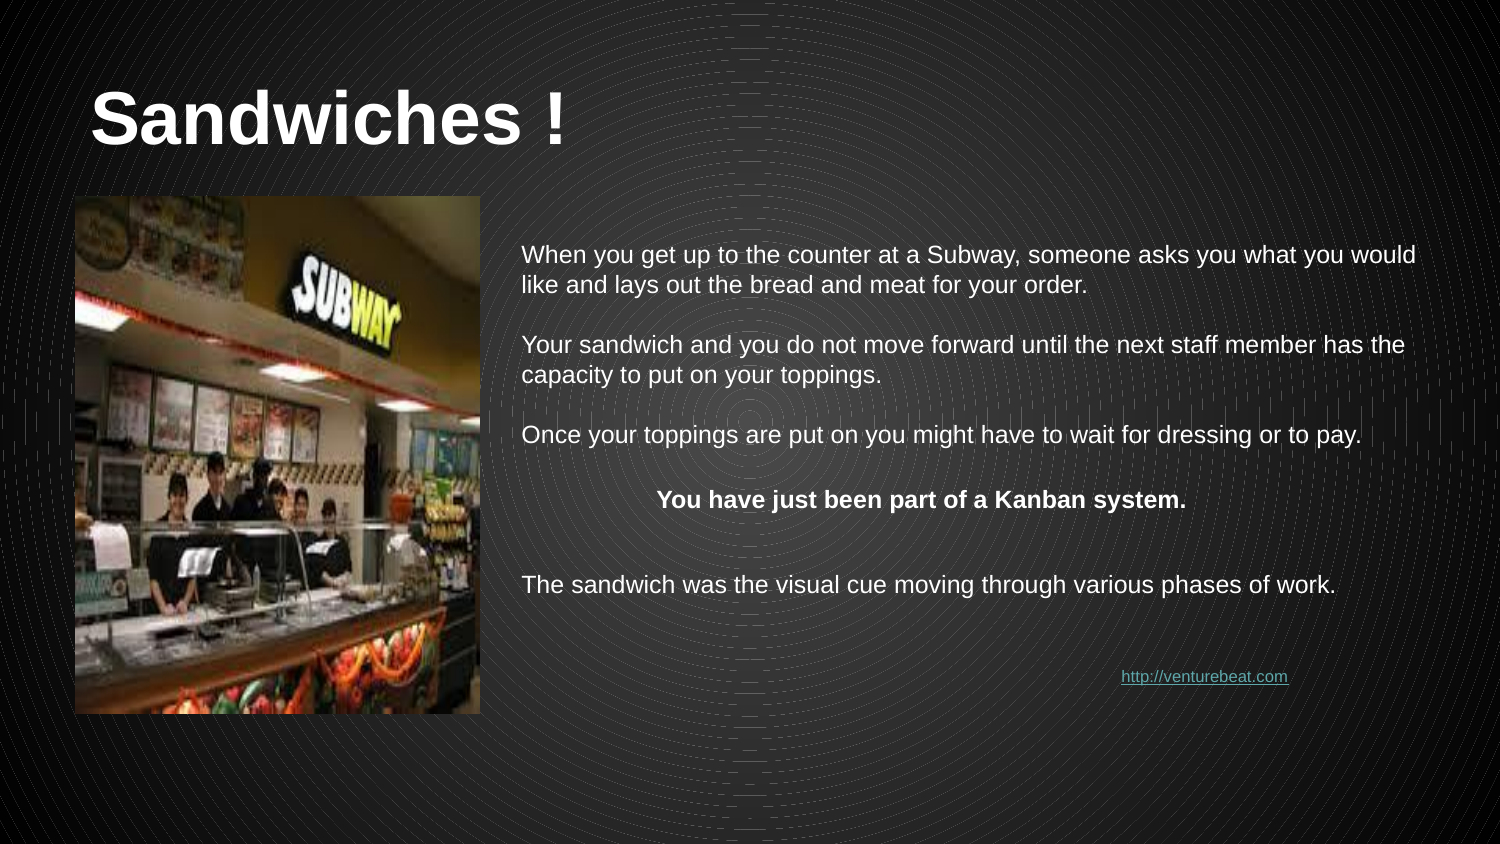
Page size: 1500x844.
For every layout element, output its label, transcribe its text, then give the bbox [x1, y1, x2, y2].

picture [74, 196, 480, 714]
title Sandwiches ! [75, 33, 1425, 175]
text_box When you get up to the counter at a Subway, someone asks you what you would like and lays out the bread and meat for your order. Your sandwich and you do not move forward until the next staff member has the capacity to put on your toppings. Once your toppings are put on you might have to wait for dressing or to pay. http://venturebeat.com [506, 196, 1465, 729]
text_box You have just been part of a Kanban system. [641, 468, 1315, 520]
text_box The sandwich was the visual cue moving through various phases of work. [506, 553, 1399, 624]
